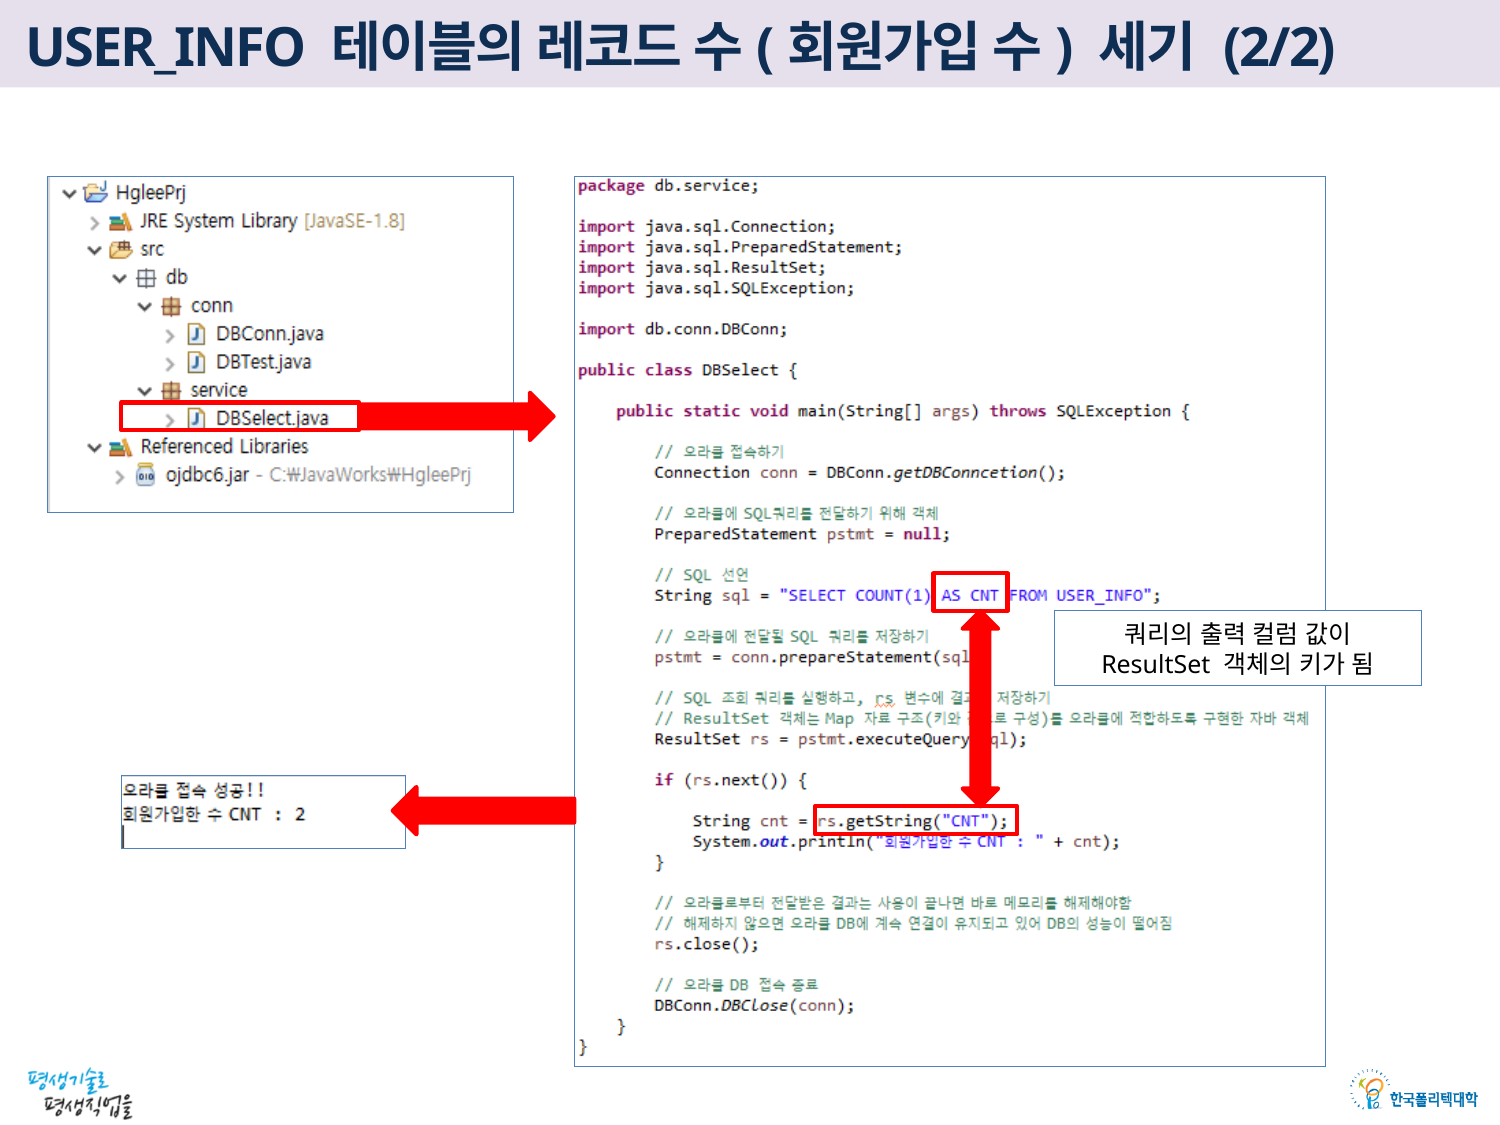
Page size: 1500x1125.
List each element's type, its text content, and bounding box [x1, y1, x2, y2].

picture [573, 176, 1326, 1068]
text_box [412, 785, 568, 837]
text_box 쿼리의 출력 컬럼 값이 ResultSet 객체의 키가 됨 [1330, 610, 1422, 686]
text_box [519, 390, 556, 443]
picture [121, 775, 406, 850]
title USER_INFO 테이블의 레코드 수(회원가입 수) 세기 (2/2) [10, 5, 1482, 84]
picture [17, 1062, 167, 1122]
picture [47, 176, 514, 513]
picture [1346, 1064, 1481, 1114]
